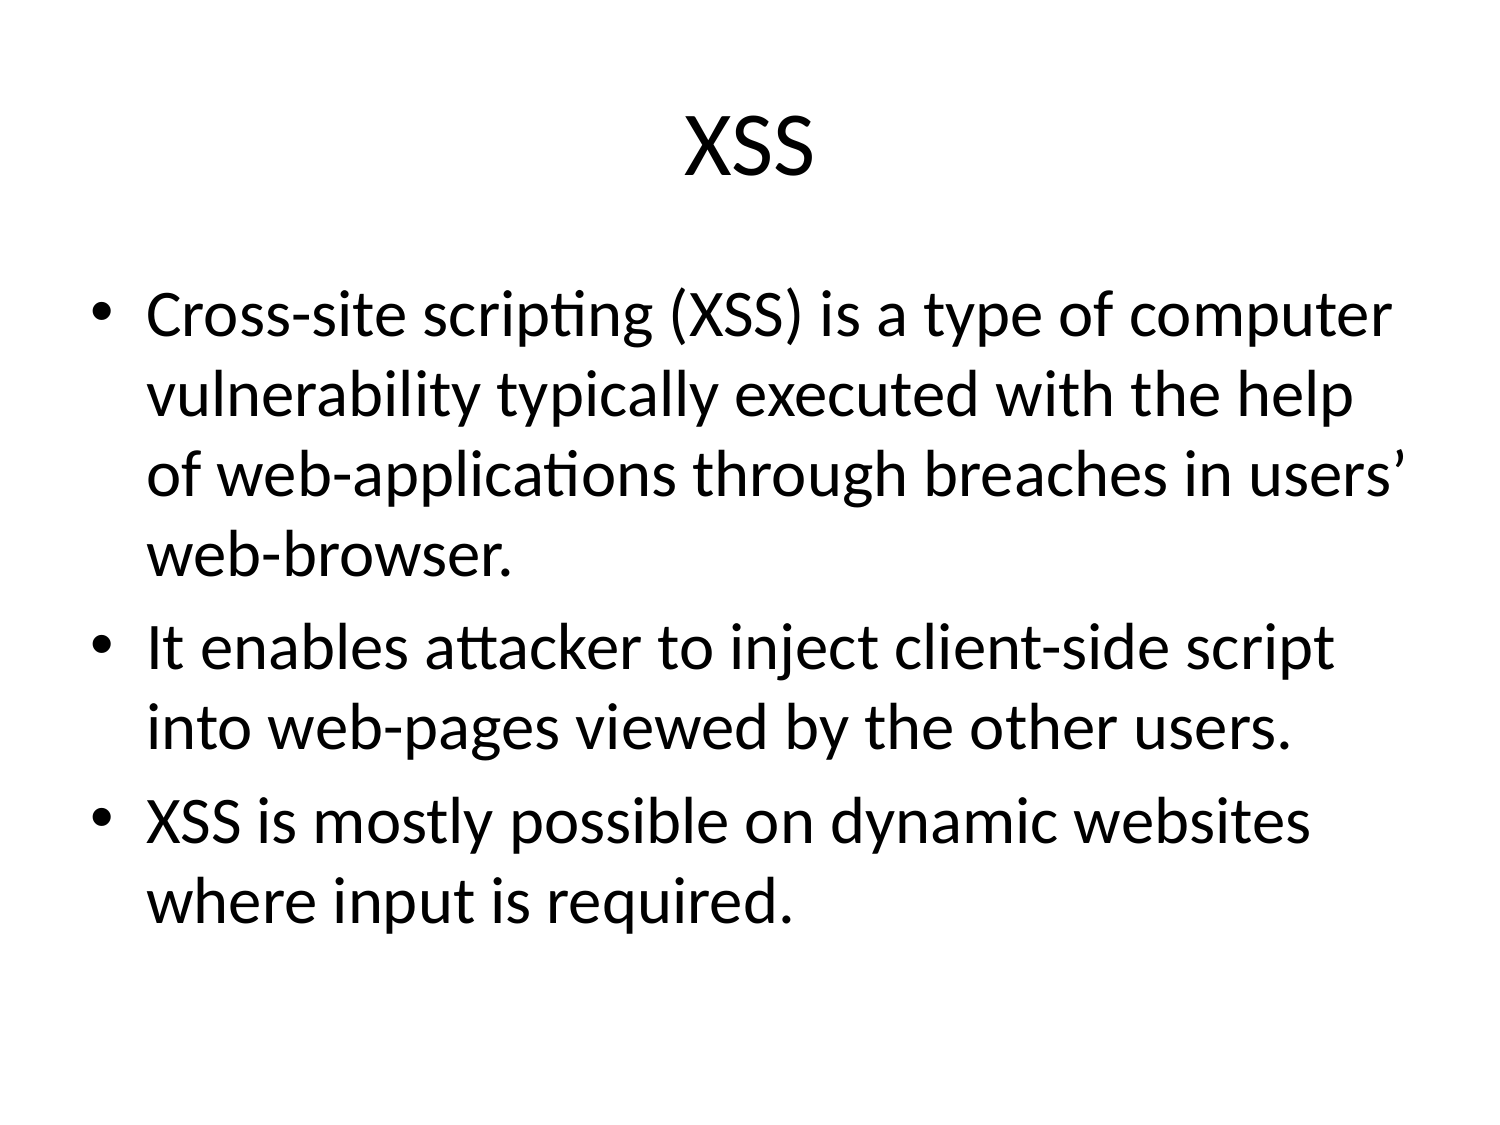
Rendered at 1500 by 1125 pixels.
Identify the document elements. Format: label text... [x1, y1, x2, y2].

list Cross-site scripting (XSS) is a type of computer vulnerability typically executed with the help of web-applications through breaches in users’ web-browser. It enables attacker to inject client-side script into web-pages viewed by the other users. XSS is mostly possible on dynamic websites where input is required. [75, 262, 1425, 1005]
title XSS [75, 45, 1425, 233]
